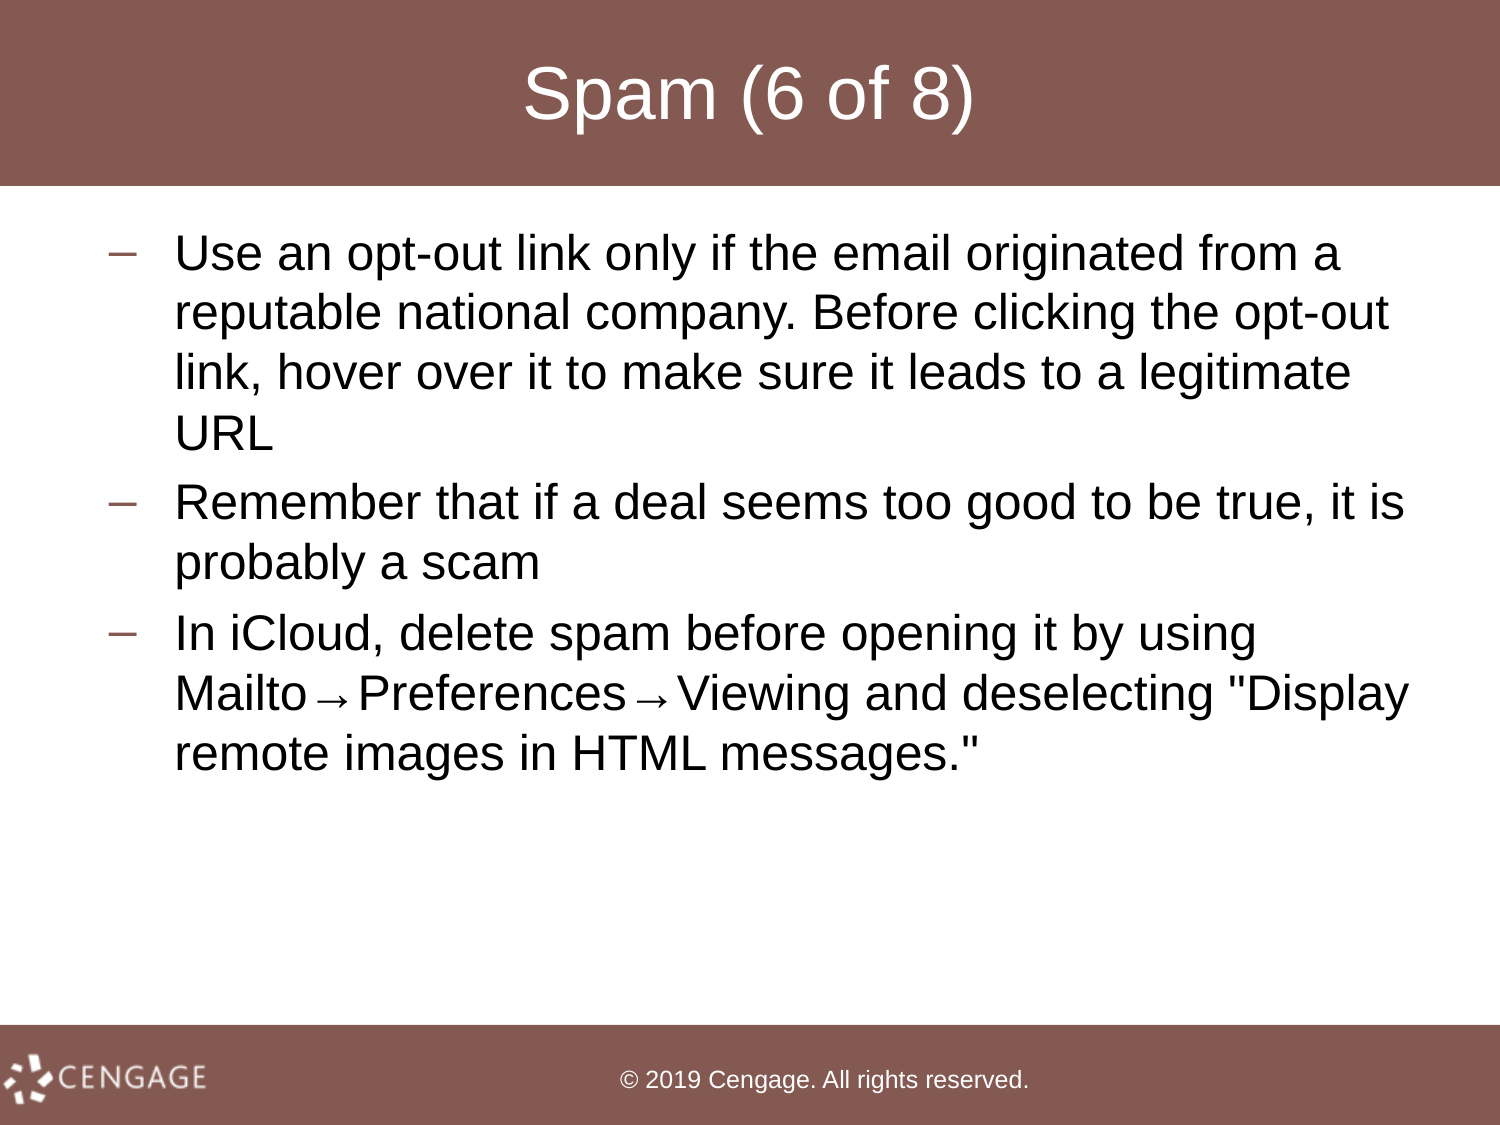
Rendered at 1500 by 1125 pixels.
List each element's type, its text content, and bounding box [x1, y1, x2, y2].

list Use an opt-out link only if the email originated from a reputable national company. Before clicking the opt-out link, hover over it to make sure it leads to a legitimate URL Remember that if a deal seems too good to be true, it is probably a scam In iCloud, delete spam before opening it by using Mailto→Preferences→Viewing and deselecting "Display remote images in HTML messages." [37, 212, 1475, 1005]
picture [0, 1051, 211, 1106]
title Spam (6 of 8) [75, 4, 1425, 175]
